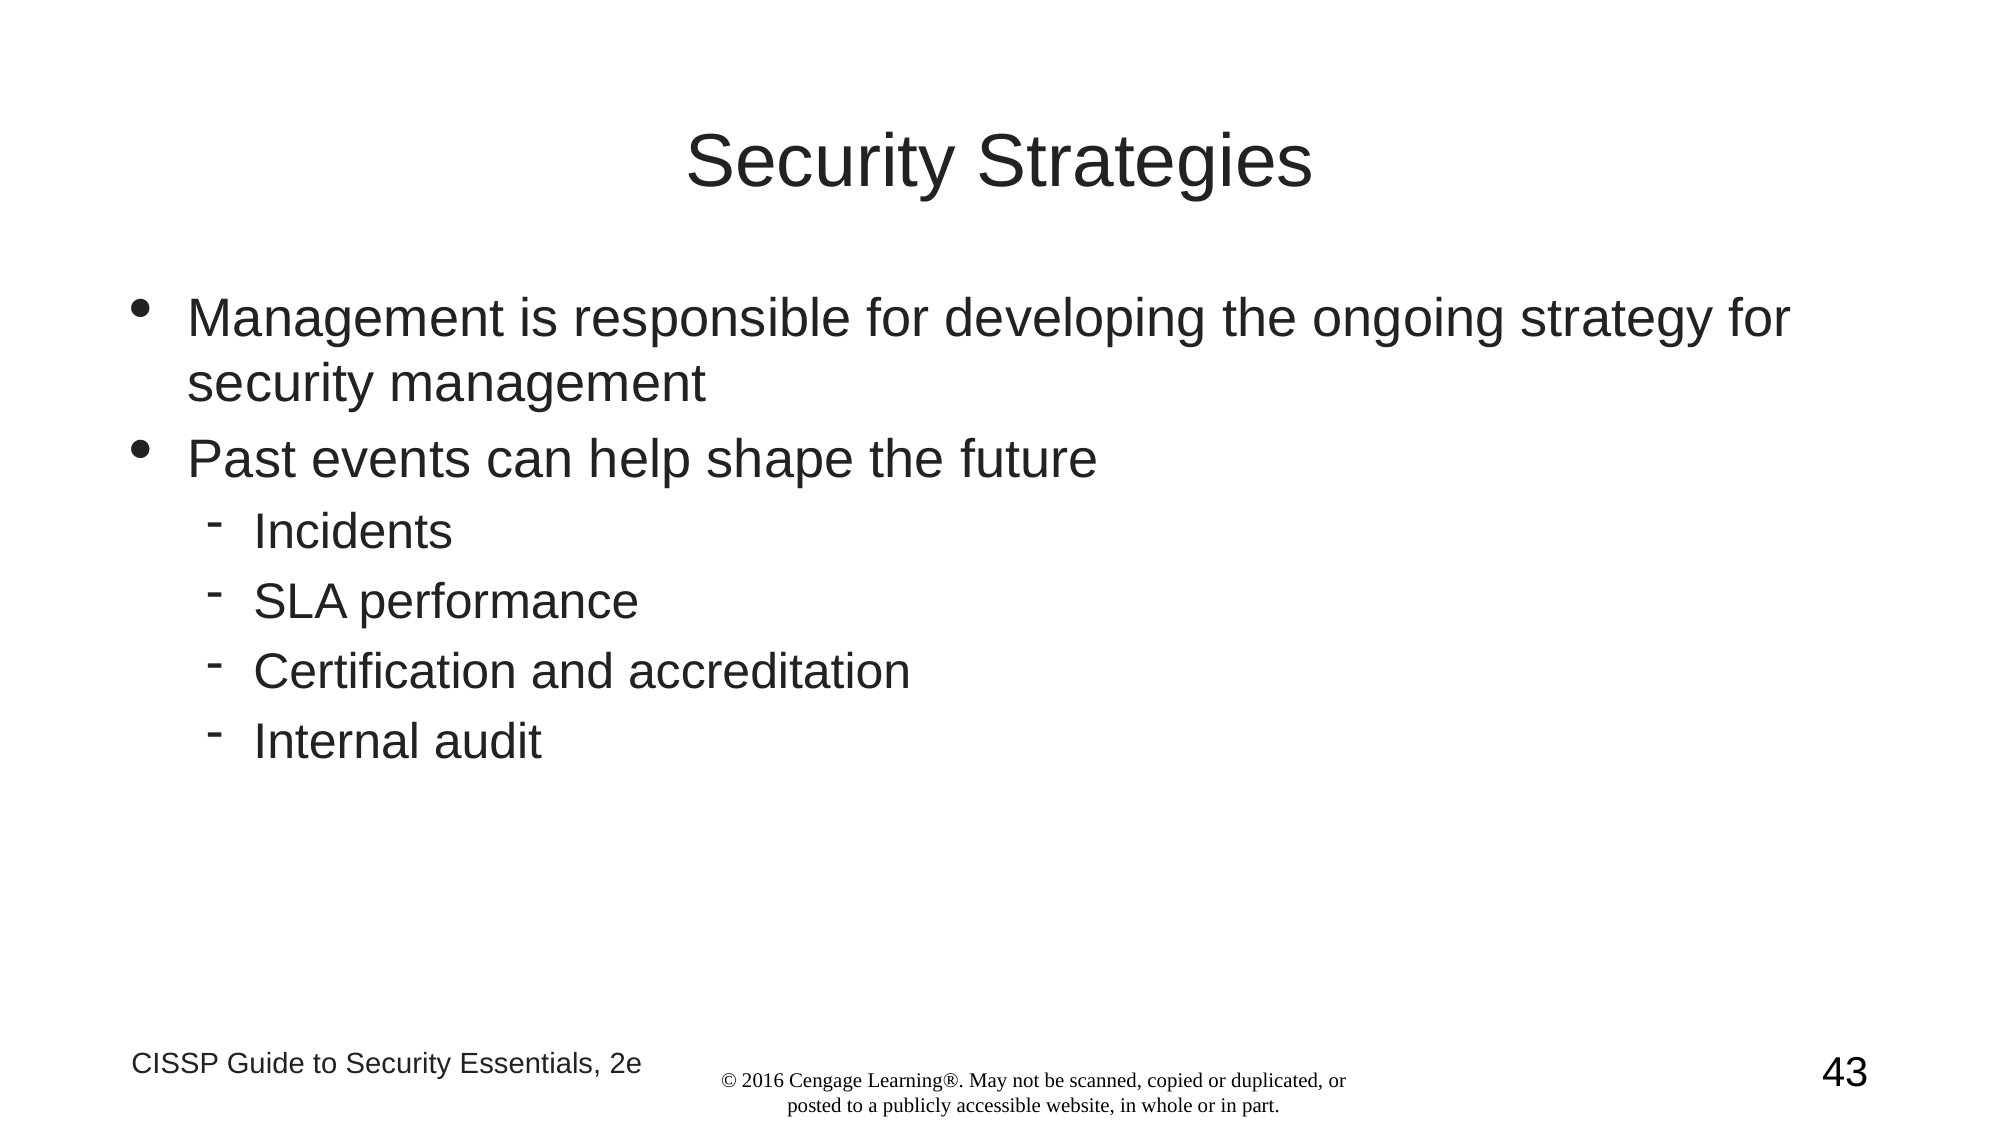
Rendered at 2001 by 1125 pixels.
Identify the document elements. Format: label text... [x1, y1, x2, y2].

text_box Security Strategies [116, 62, 1884, 250]
text_box CISSP Guide to Security Essentials, 2e [116, 1037, 1250, 1100]
text_box 1 [1766, 1037, 1884, 1100]
text_box Management is responsible for developing the ongoing strategy for security management Past events can help shape the future Incidents SLA performance Certification and accreditation Internal audit [116, 275, 1884, 1025]
text_box © 2016 Cengage Learning®. May not be scanned, copied or duplicated, or posted to a publicly accessible website, in whole or in part. [677, 1059, 1390, 1125]
